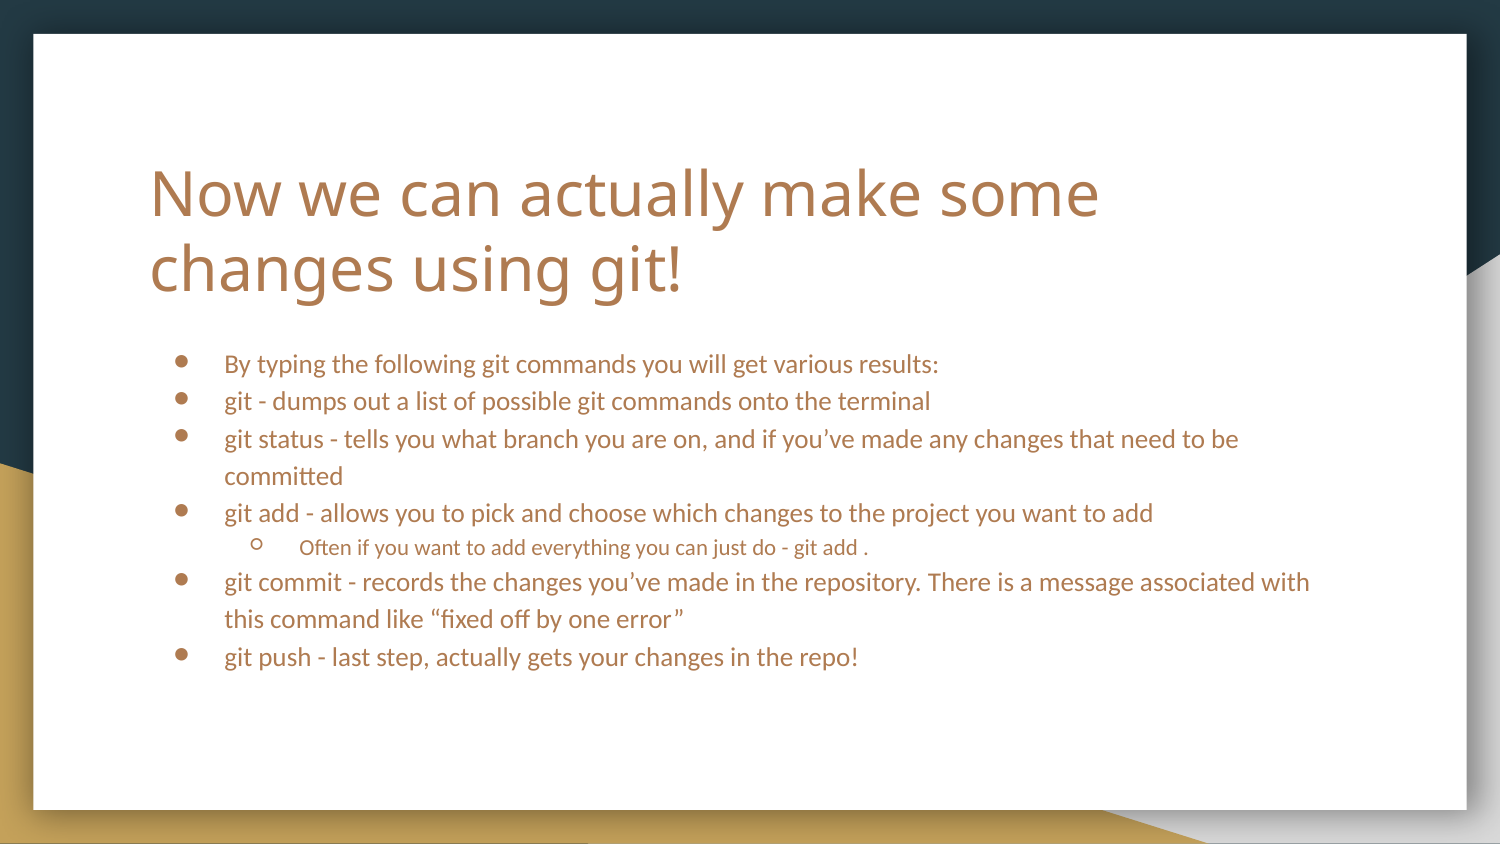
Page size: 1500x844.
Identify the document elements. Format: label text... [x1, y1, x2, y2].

list By typing the following git commands you will get various results: git - dumps out a list of possible git commands onto the terminal git status - tells you what branch you are on, and if you’ve made any changes that need to be committed git add - allows you to pick and choose which changes to the project you want to add Often if you want to add everything you can just do - git add . git commit - records the changes you’ve made in the repository. There is a message associated with this command like “fixed off by one error” git push - last step, actually gets your changes in the repo! [134, 326, 1366, 729]
title Now we can actually make some changes using git! [134, 138, 1366, 296]
